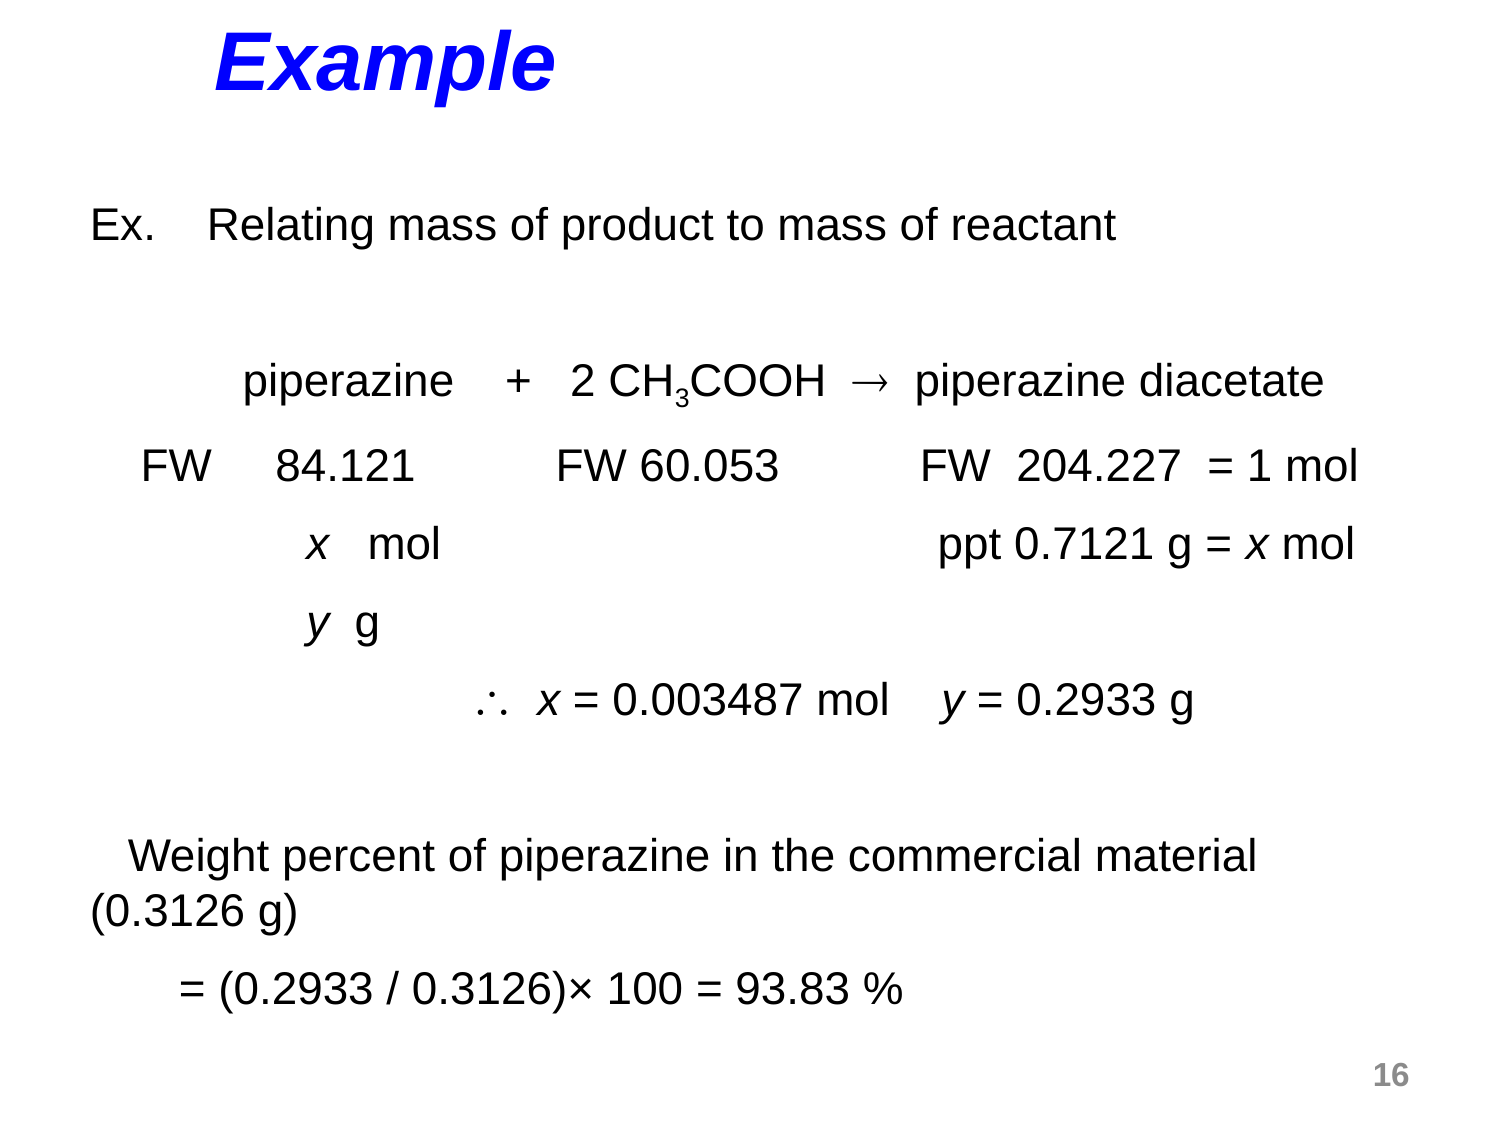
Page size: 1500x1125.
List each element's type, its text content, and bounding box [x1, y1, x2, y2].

slide_number 16 [1074, 1042, 1425, 1103]
text_box Example [200, 0, 600, 115]
text_box Ex. Relating mass of product to mass of reactant piperazine + 2 CH3COOH  piperazine diacetate FW 84.121 FW 60.053 FW 204.227 = 1 mol x mol ppt 0.7121 g = x mol y g  x = 0.003487 mol y = 0.2933 g Weight percent of piperazine in the commercial material (0.3126 g) = (0.2933 / 0.3126)× 100 = 93.83 % [74, 187, 1425, 1021]
